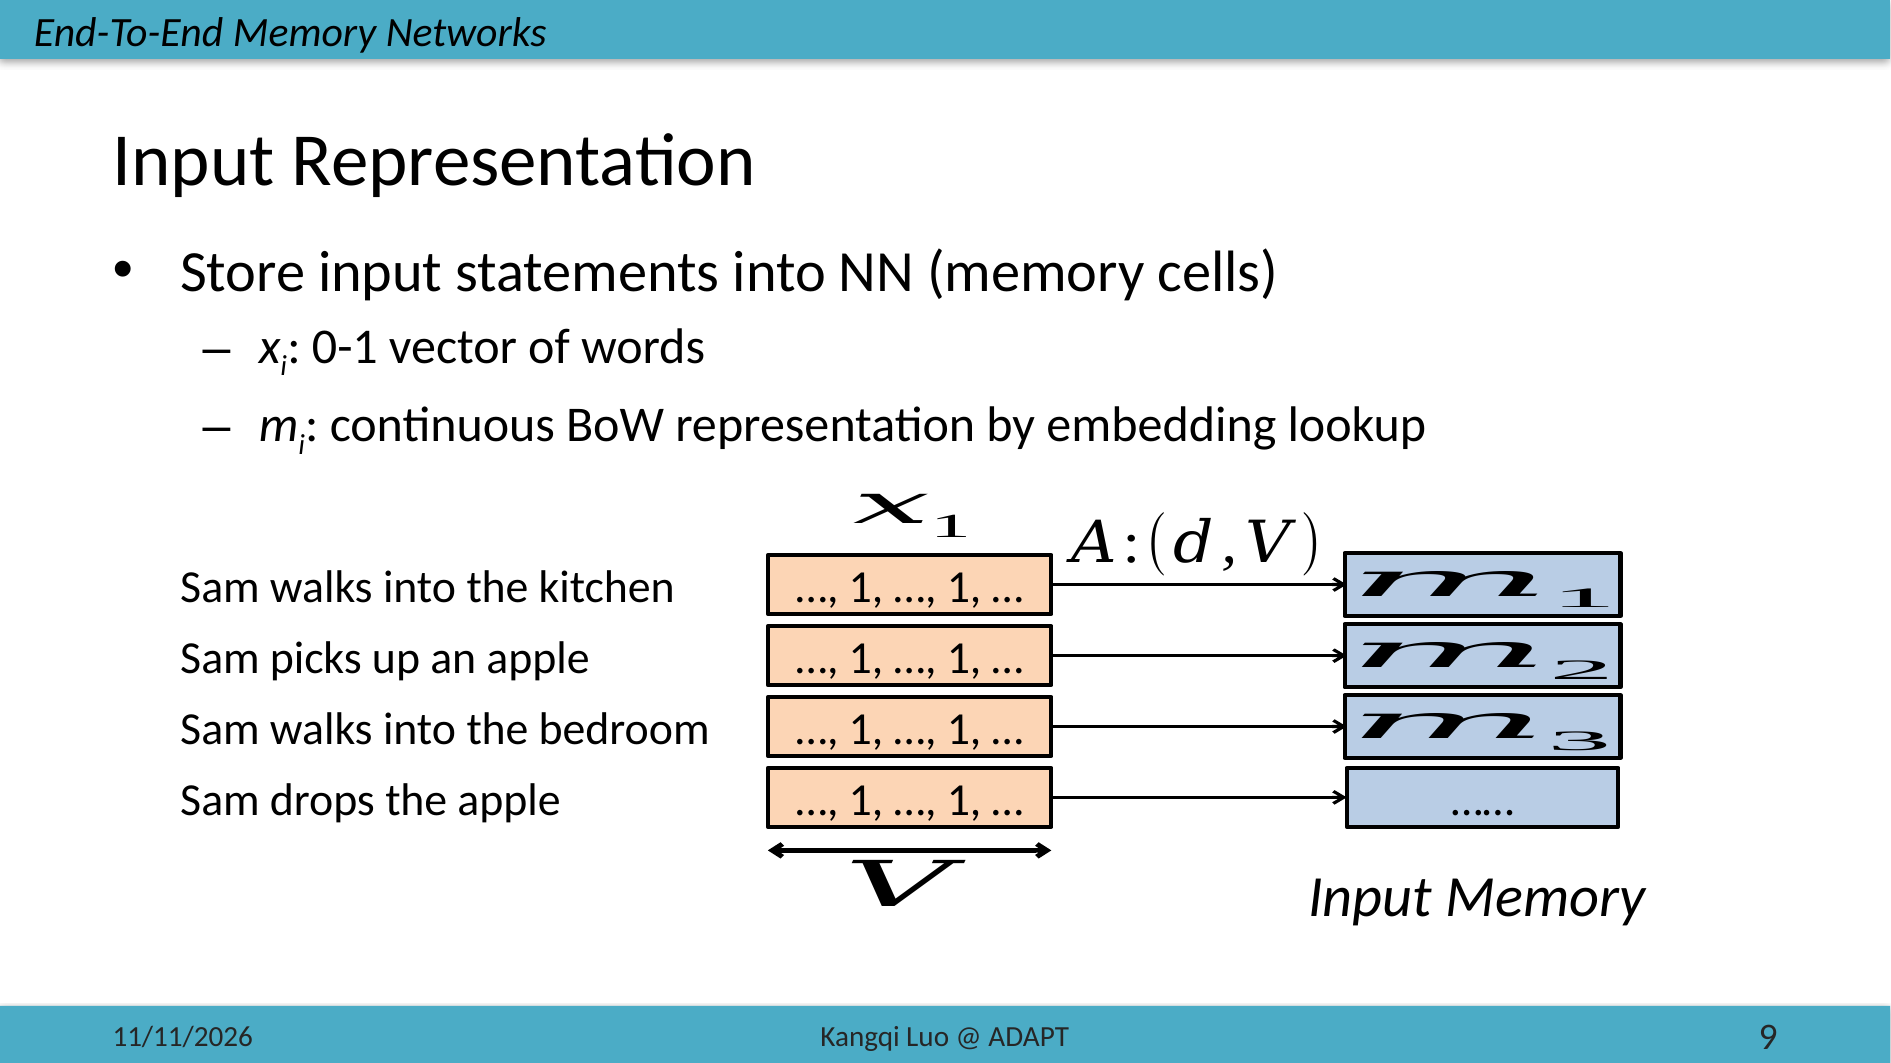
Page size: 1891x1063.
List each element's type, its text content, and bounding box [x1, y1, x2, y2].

slide_number 9 [1354, 1006, 1796, 1063]
footer Kangqi Luo @ ADAPT [645, 1006, 1245, 1063]
text_box …, 1, …, 1, … [766, 624, 1053, 687]
text_box …, 1, …, 1, … [766, 695, 1053, 758]
text_box …, 1, …, 1, … [766, 766, 1053, 829]
text_box Sam picks up an apple [165, 620, 745, 691]
text_box Sam walks into the kitchen [165, 549, 745, 619]
text_box …, 1, …, 1, … [766, 553, 1053, 616]
text_box …… [1345, 766, 1620, 829]
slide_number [94, 1006, 536, 1063]
list Store input statements into NN (memory cells) xi: 0-1 vector of words mi: continuous BoW representation by embedding lookup [94, 224, 1796, 886]
text_box End-To-End Memory Networks [0, 0, 1891, 60]
title Input Representation [94, 99, 1796, 213]
text_box Sam drops the apple [165, 762, 591, 832]
text_box Input Memory [1293, 850, 1702, 936]
text_box Sam walks into the bedroom [165, 691, 745, 761]
